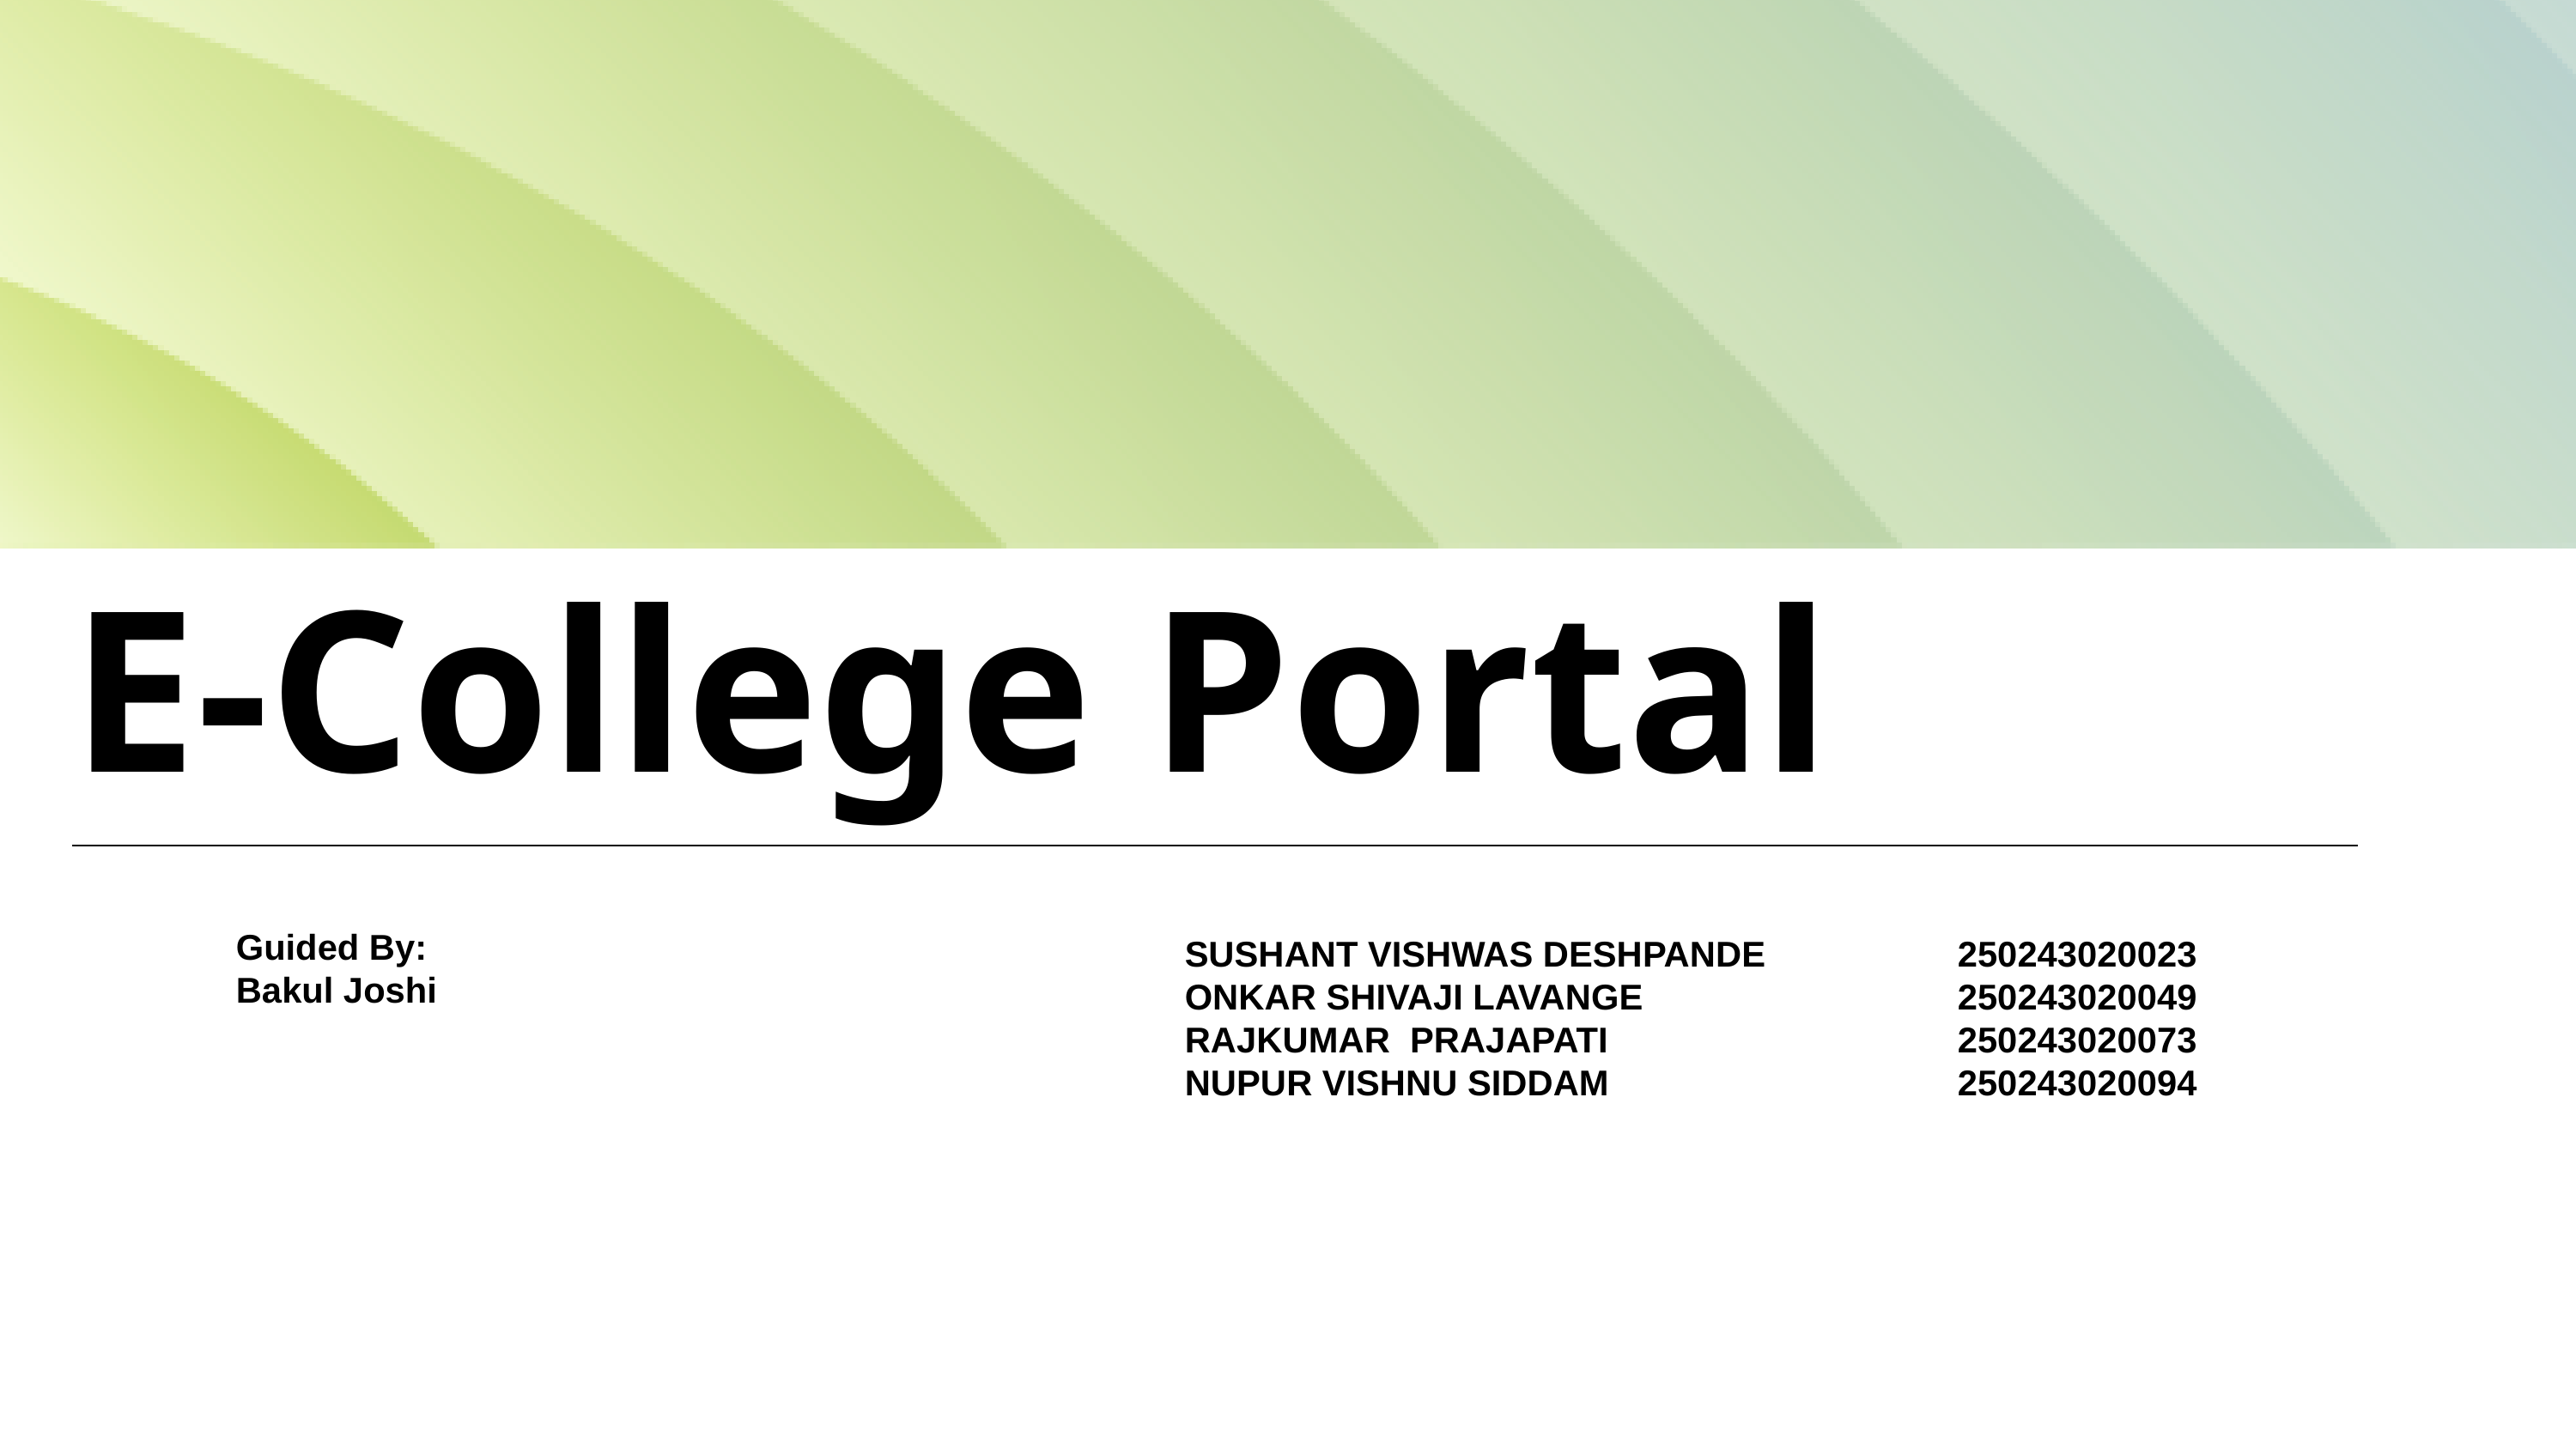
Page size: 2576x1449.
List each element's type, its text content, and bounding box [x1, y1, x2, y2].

text_box [0, 0, 2576, 549]
text_box SUSHANT VISHWAS DESHPANDE 250243020023 ONKAR SHIVAJI LAVANGE 250243020049 RAJKUMAR PRAJAPATI 250243020073 NUPUR VISHNU SIDDAM 250243020094 [1171, 925, 2463, 1110]
text_box E-College Portal [71, 548, 2359, 817]
text_box Guided By: Bakul Joshi [223, 918, 747, 1017]
